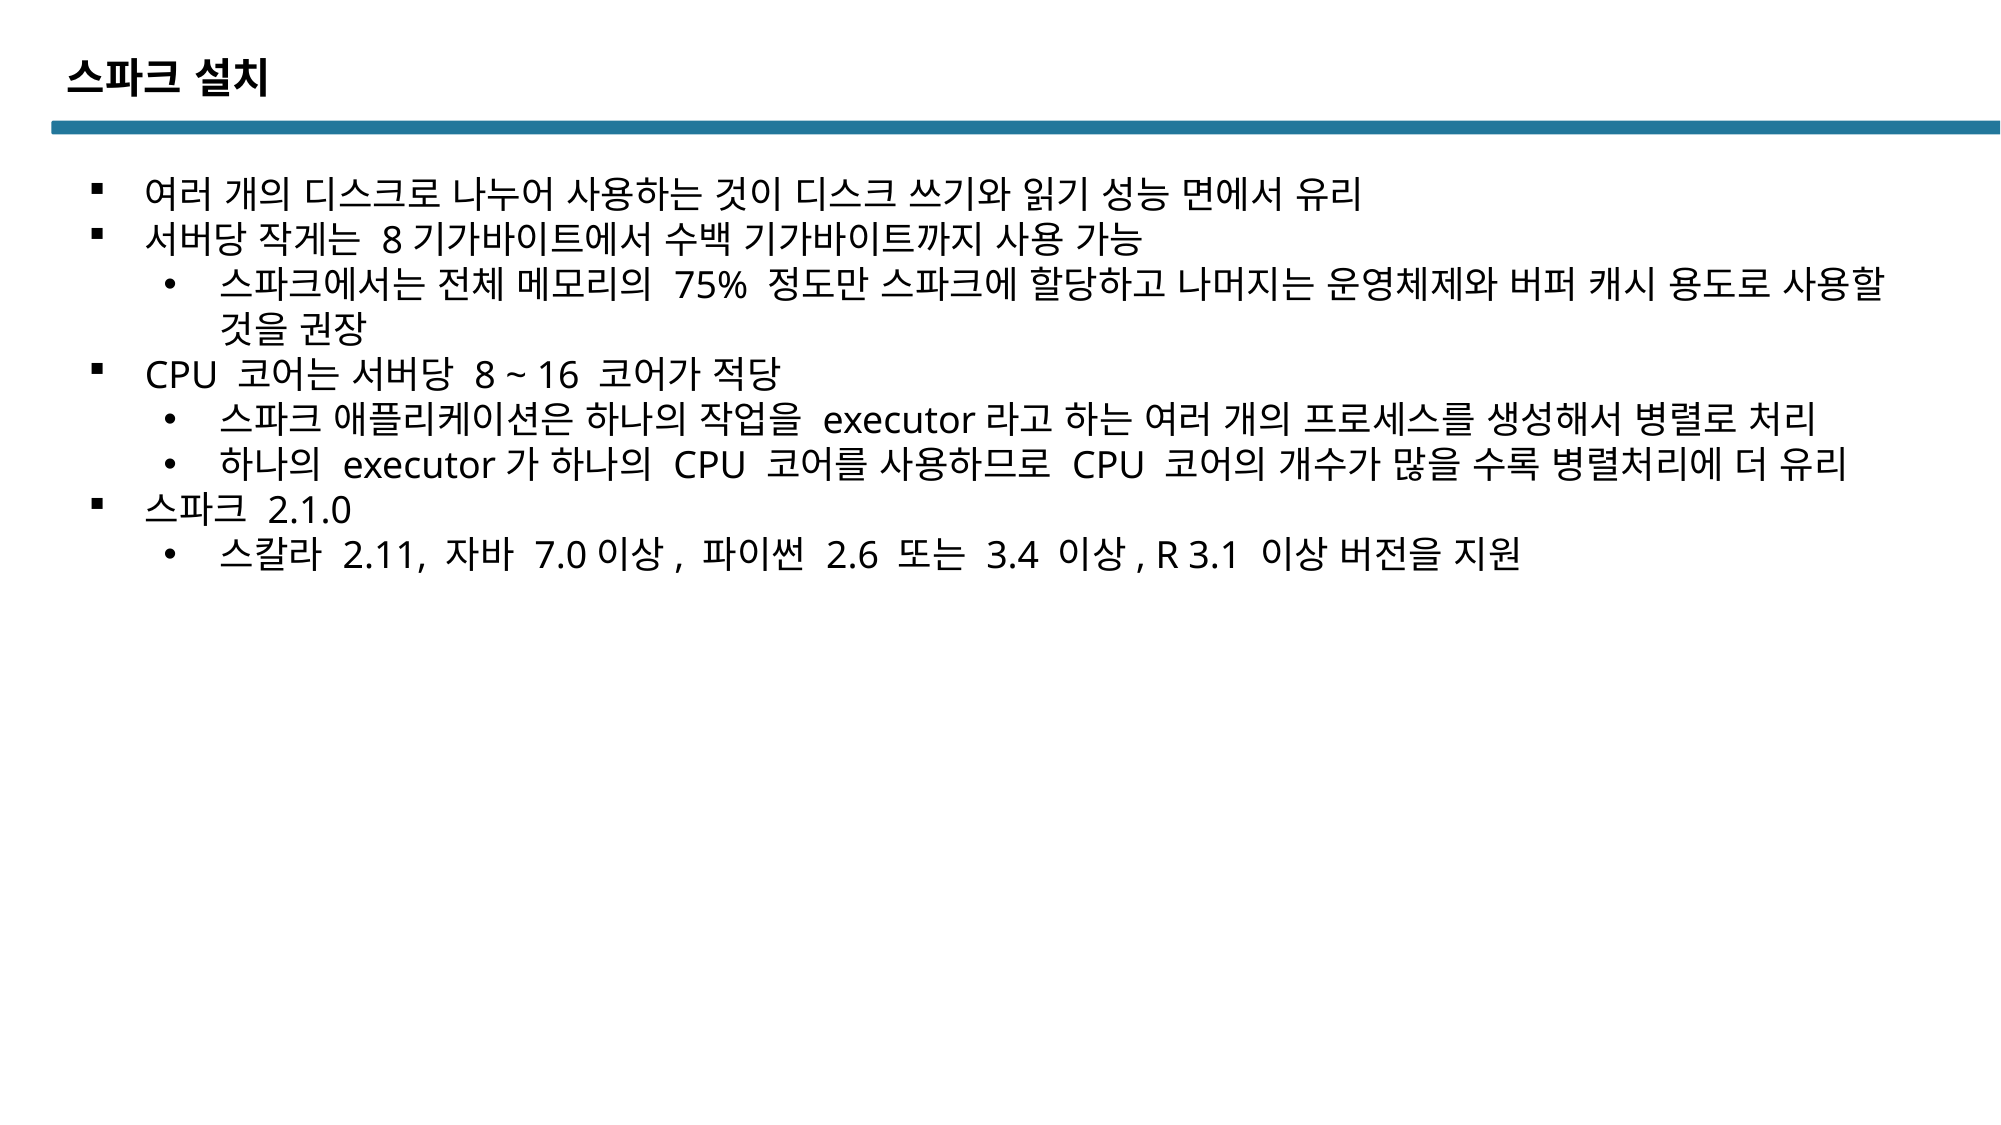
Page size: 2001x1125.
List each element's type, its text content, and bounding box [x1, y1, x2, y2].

text_box 스파크 설치 [51, 50, 1238, 121]
text_box 여러 개의 디스크로 나누어 사용하는 것이 디스크 쓰기와 읽기 성능 면에서 유리 서버당 작게는 8기가바이트에서 수백 기가바이트까지 사용 가능 스파크에서는 전체 메모리의 75% 정도만 스파크에 할당하고 나머지는 운영체제와 버퍼 캐시 용도로 사용할 것을 권장 CPU 코어는 서버당 8 ~ 16 코어가 적당 스파크 애플리케이션은 하나의 작업을 executor라고 하는 여러 개의 프로세스를 생성해서 병렬로 처리 하나의 executor가 하나의 CPU 코어를 사용하므로 CPU 코어의 개수가 많을 수록 병렬처리에 더 유리 스파크 2.1.0 스칼라 2.11, 자바 7.0이상, 파이썬 2.6 또는 3.4 이상, R 3.1 이상 버전을 지원 [73, 164, 1938, 584]
